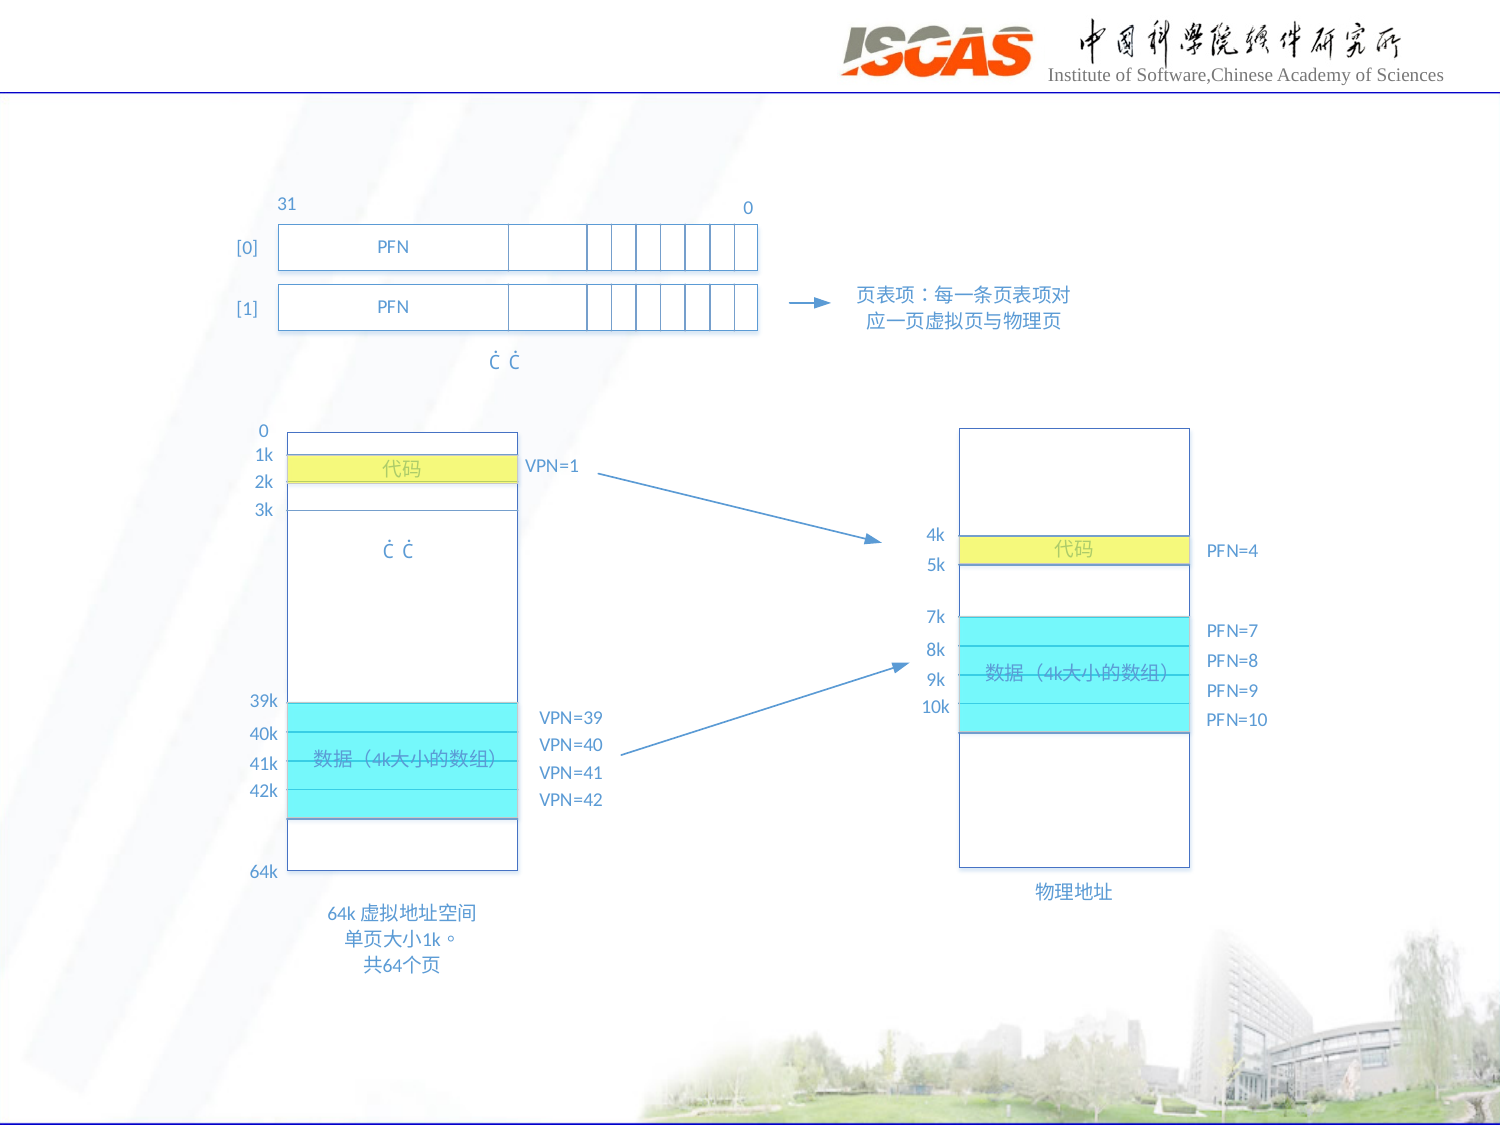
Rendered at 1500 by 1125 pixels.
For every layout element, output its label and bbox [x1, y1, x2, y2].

list [223, 184, 1279, 988]
picture [1077, 15, 1402, 71]
picture [837, 18, 1045, 87]
picture [0, 92, 1500, 1125]
